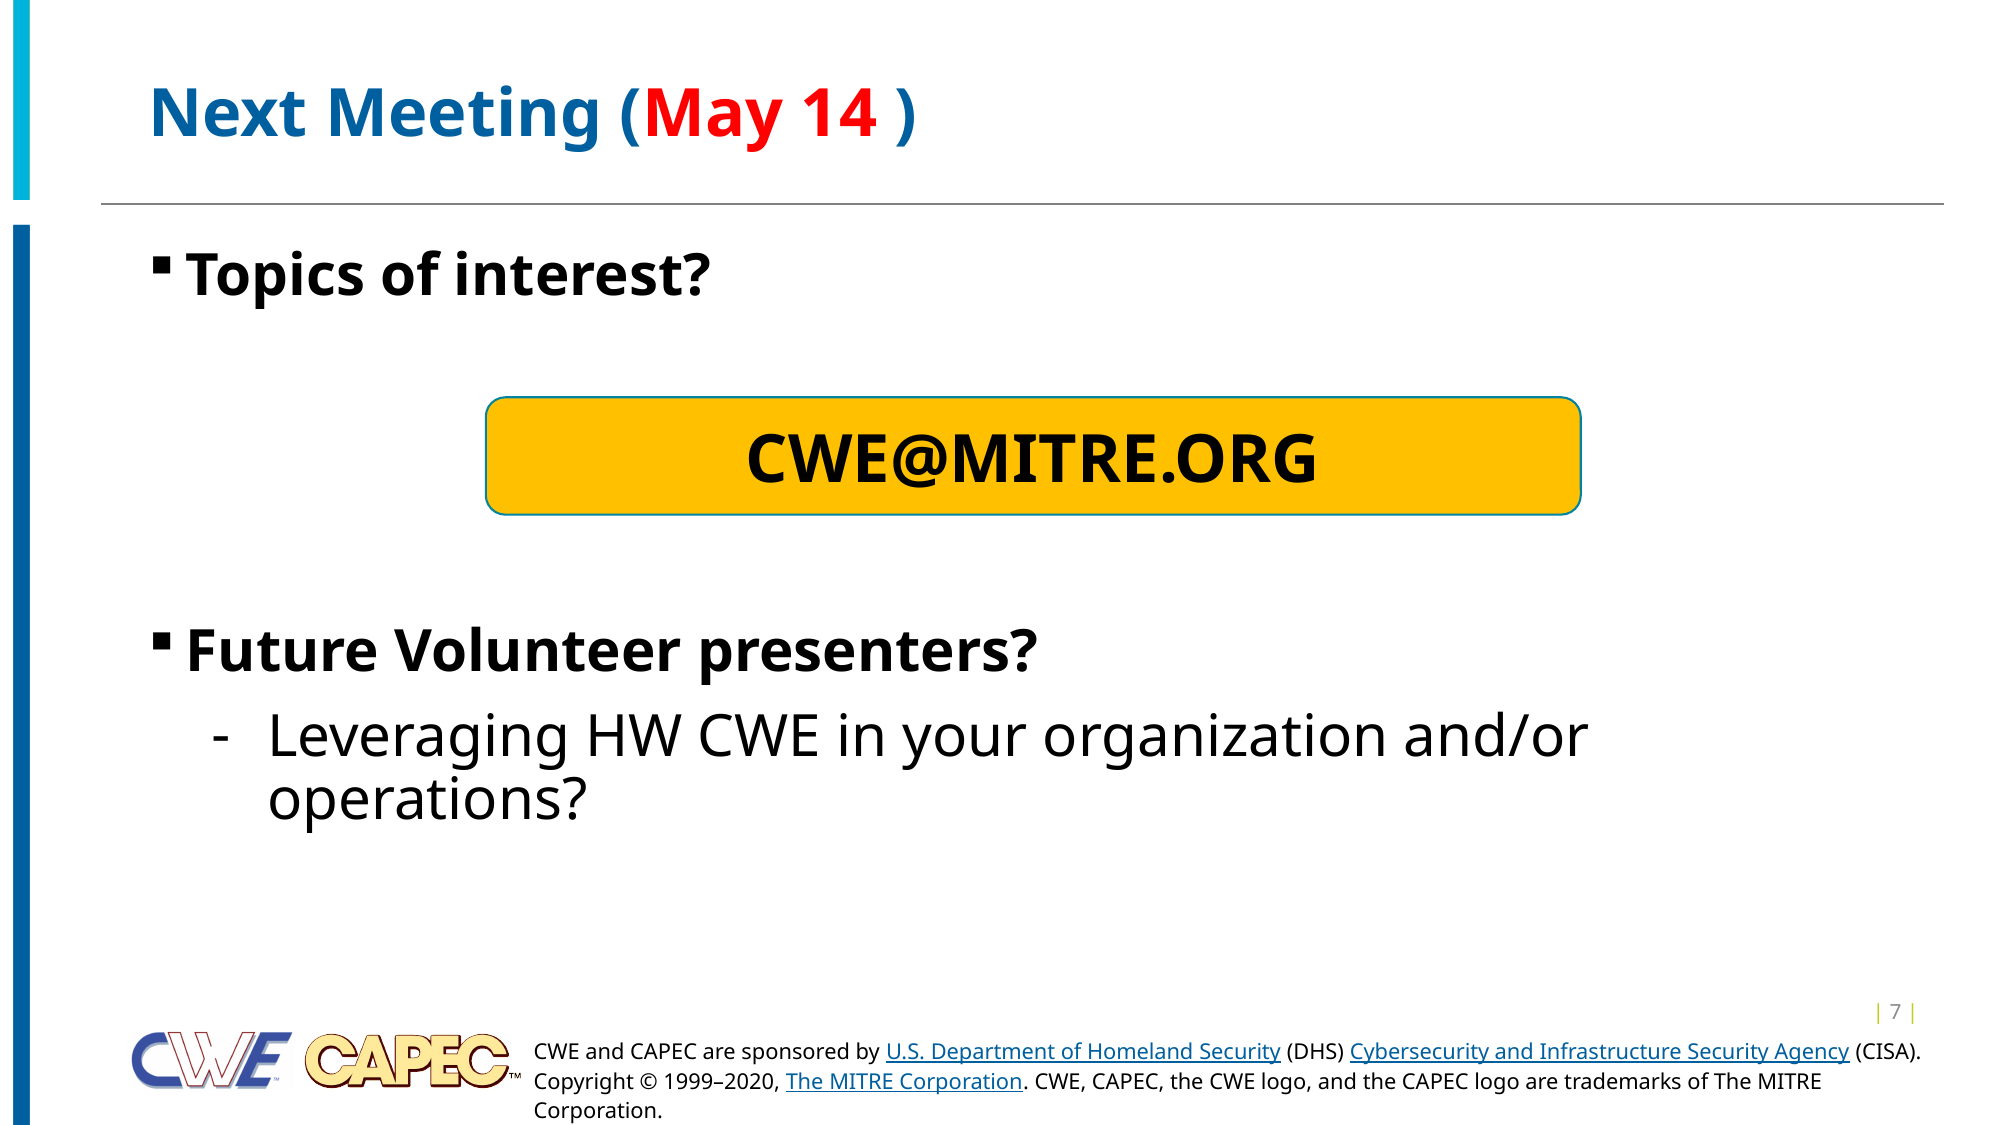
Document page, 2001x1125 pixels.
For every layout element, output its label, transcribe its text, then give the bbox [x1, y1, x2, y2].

title Next Meeting (May 14 ) [133, 45, 1664, 188]
slide_number | 7 | [1824, 1004, 1934, 1035]
picture [130, 1021, 527, 1099]
list Topics of interest? Future Volunteer presenters? Leveraging HW CWE in your organization and/or operations? [133, 237, 1934, 991]
text_box CWE@MITRE.ORG [484, 396, 1582, 516]
